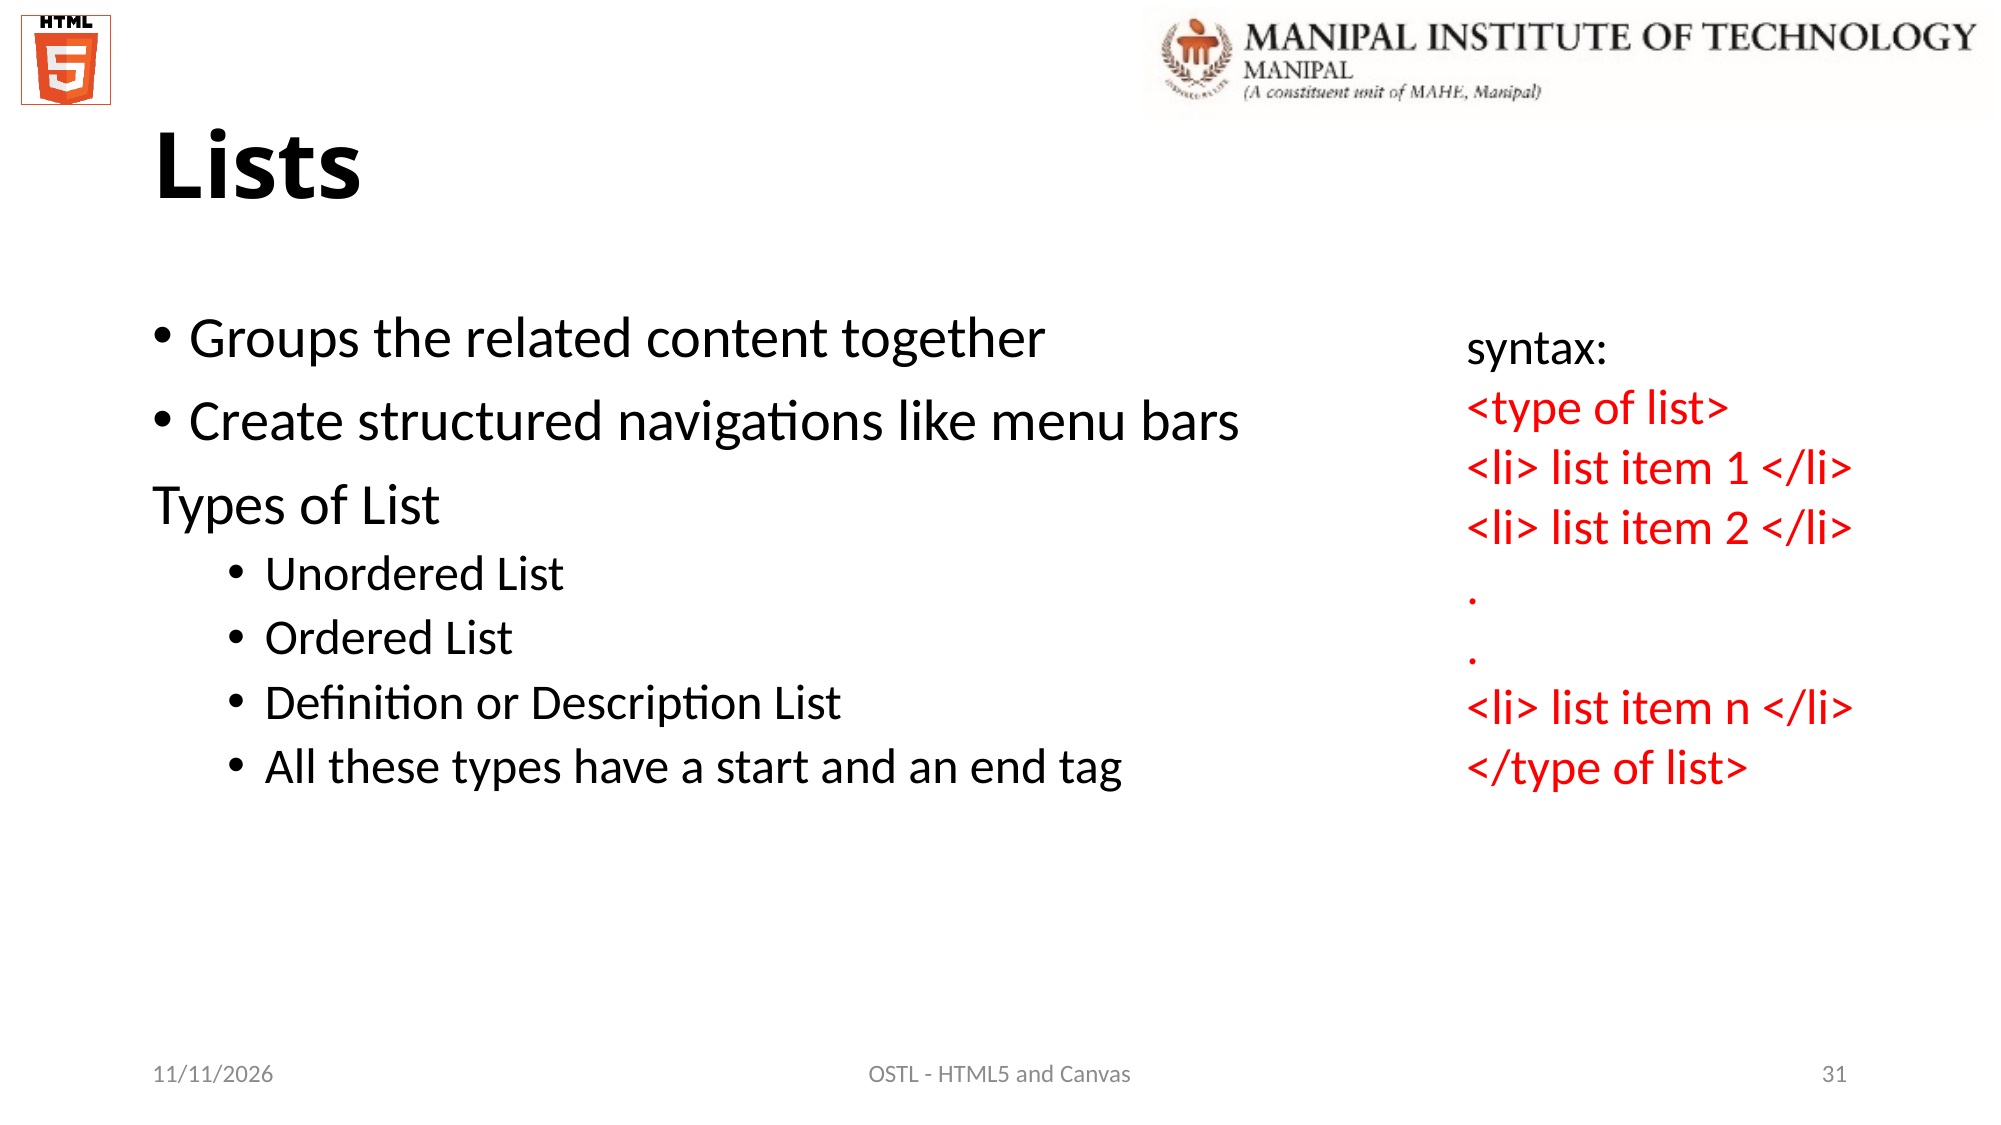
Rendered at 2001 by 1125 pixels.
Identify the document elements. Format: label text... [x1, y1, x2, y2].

footer OSTL - HTML5 and Canvas [662, 1042, 1338, 1103]
slide_number 31 [1412, 1042, 1863, 1103]
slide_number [137, 1042, 588, 1103]
text_box syntax: <type of list> <li> list item 1 </li> <li> list item 2 </li> . . <li> list item n </li> </type of list> [1451, 306, 1897, 802]
picture [22, 16, 110, 104]
title Lists [137, 59, 1863, 278]
list Groups the related content together Create structured navigations like menu bars Types of List Unordered List Ordered List Definition or Description List All these types have a start and an end tag [137, 299, 1863, 1014]
picture [1143, 7, 1994, 121]
